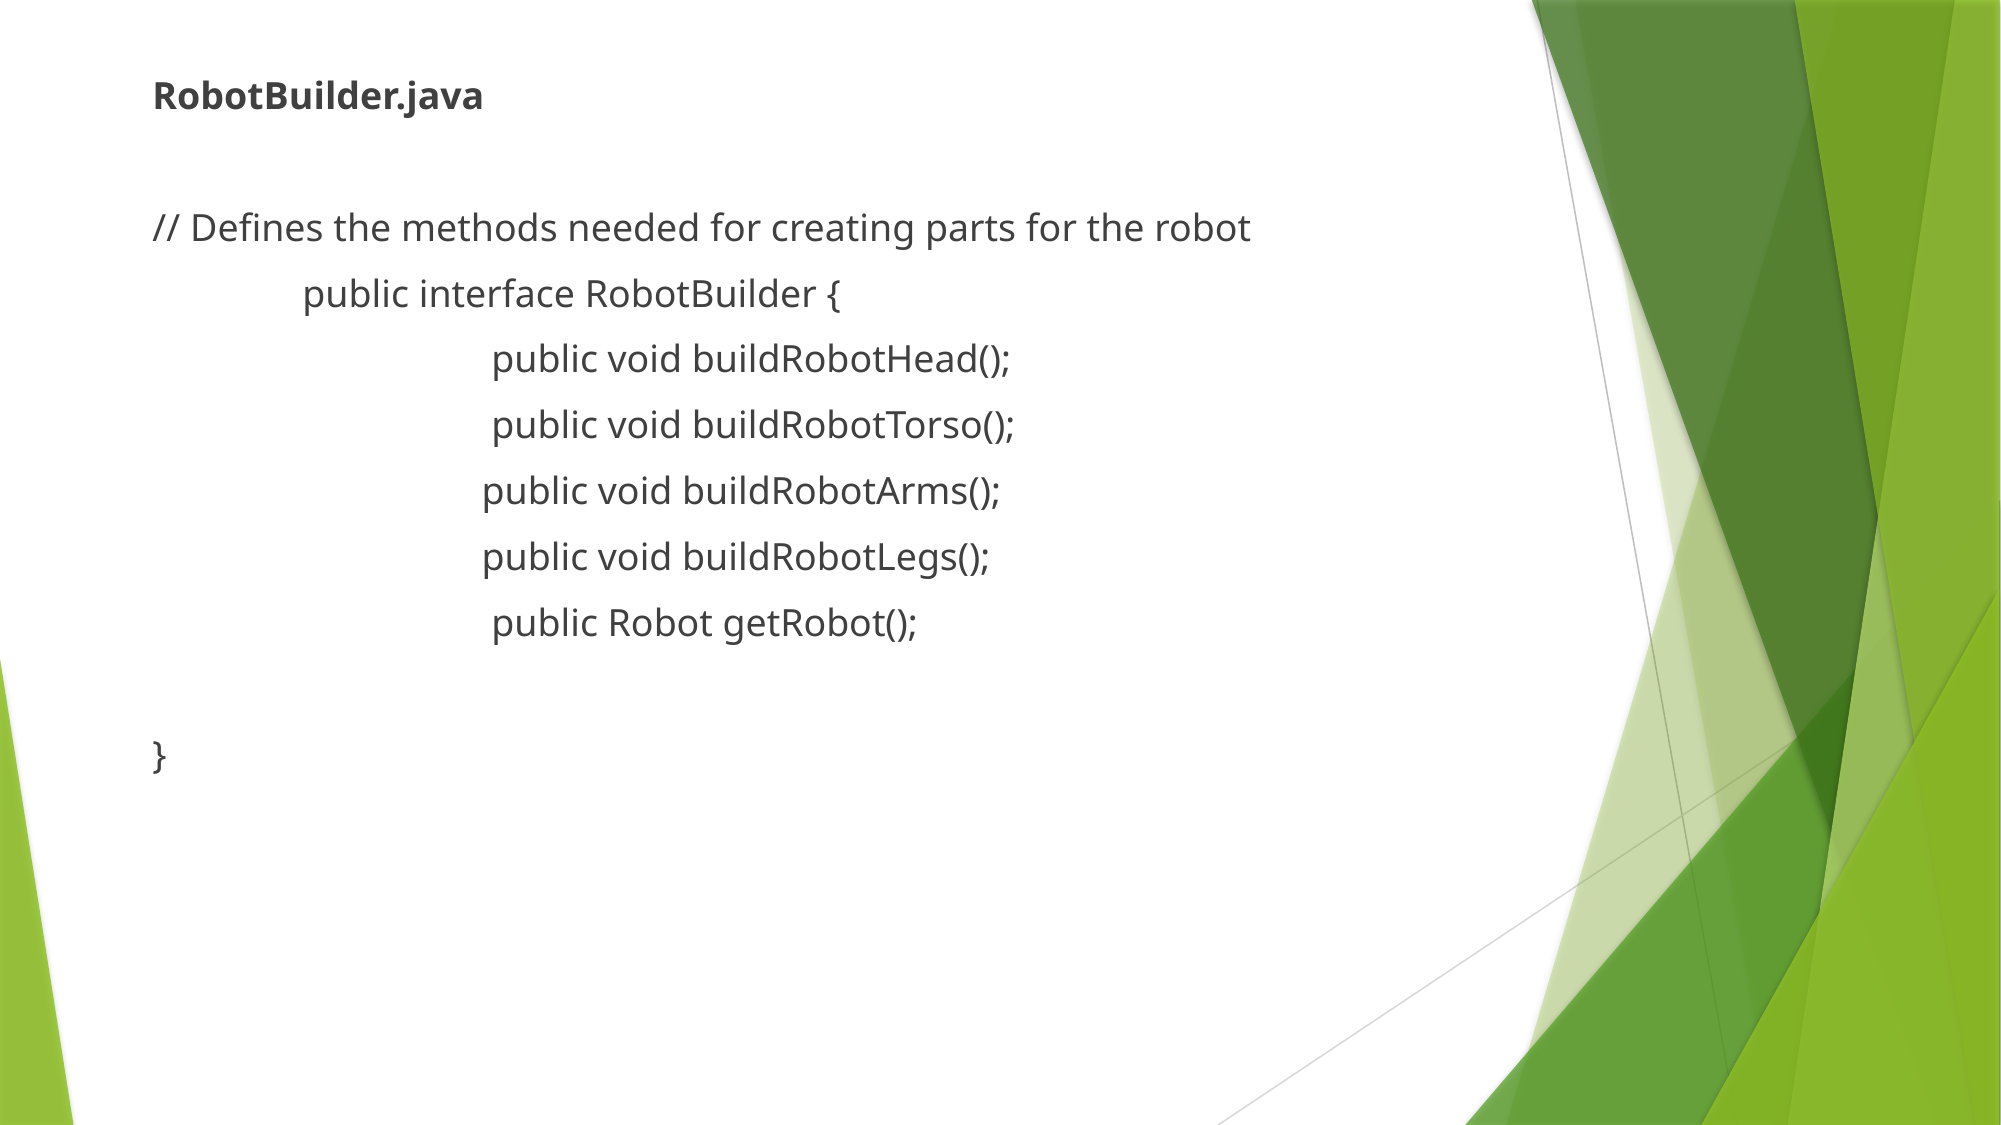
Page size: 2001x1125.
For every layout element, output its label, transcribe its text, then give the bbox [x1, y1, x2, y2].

list RobotBuilder.java // Defines the methods needed for creating parts for the robot public interface RobotBuilder { public void buildRobotHead(); public void buildRobotTorso(); public void buildRobotArms(); public void buildRobotLegs(); public Robot getRobot(); } [137, 64, 1863, 1014]
